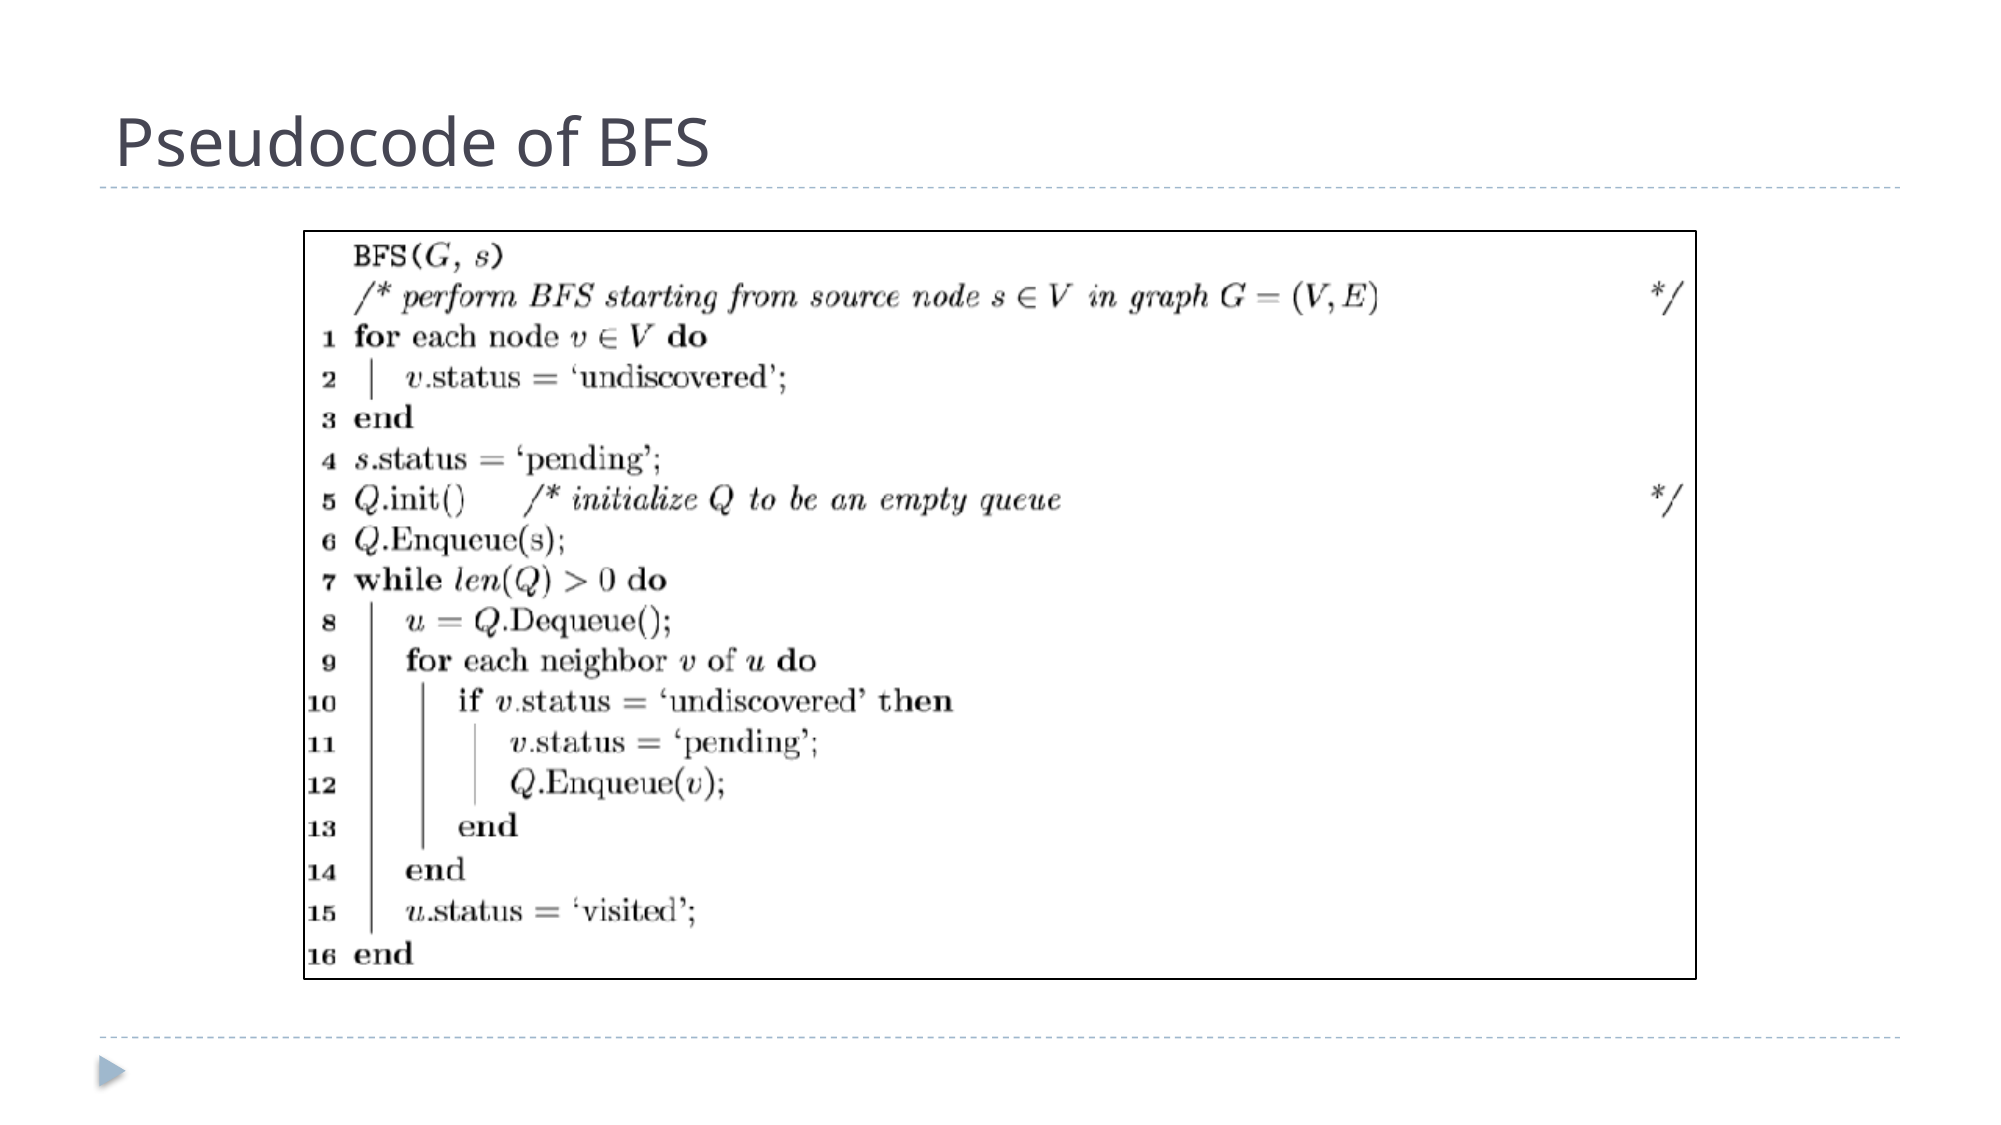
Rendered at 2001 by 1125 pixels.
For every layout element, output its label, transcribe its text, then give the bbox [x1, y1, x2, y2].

picture [304, 231, 1696, 979]
title Pseudocode of BFS [99, 24, 1901, 188]
